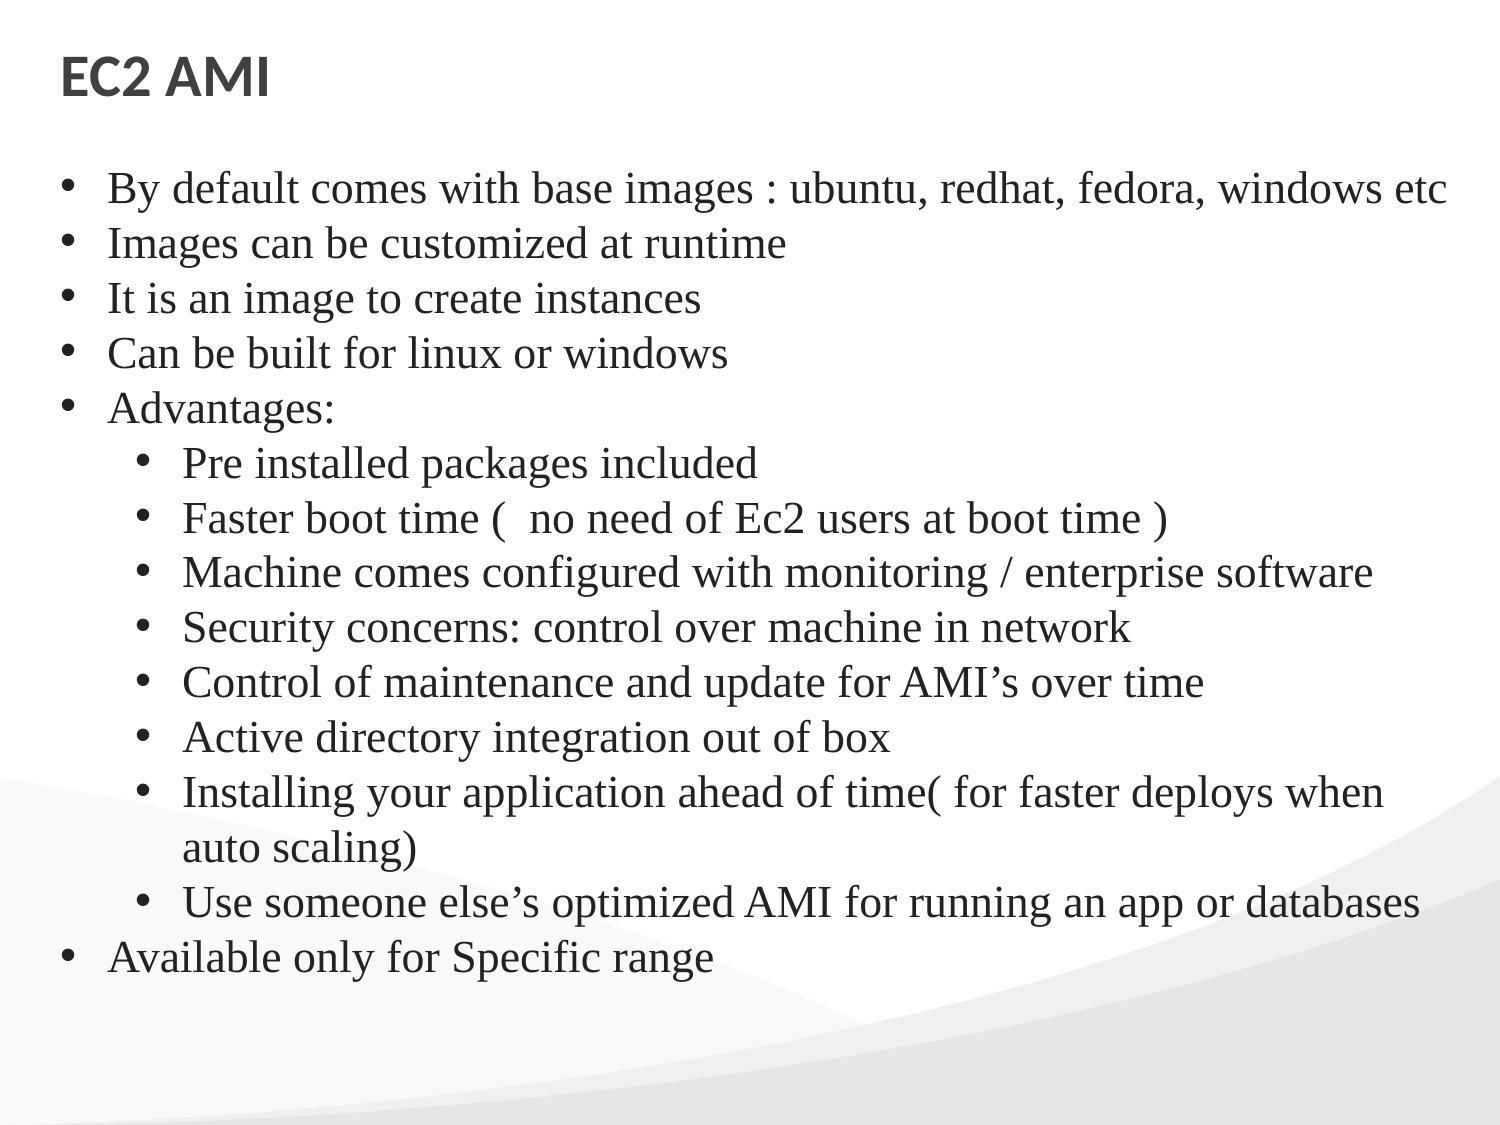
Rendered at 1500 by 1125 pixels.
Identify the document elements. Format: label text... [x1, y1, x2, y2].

title EC2 AMI [45, 24, 1450, 120]
text_box By default comes with base images : ubuntu, redhat, fedora, windows etc Images can be customized at runtime It is an image to create instances Can be built for linux or windows Advantages: Pre installed packages included Faster boot time ( no need of Ec2 users at boot time ) Machine comes configured with monitoring / enterprise software Security concerns: control over machine in network Control of maintenance and update for AMI’s over time Active directory integration out of box Installing your application ahead of time( for faster deploys when auto scaling) Use someone else’s optimized AMI for running an app or databases Available only for Specific range [45, 149, 1471, 1045]
picture [0, 0, 1500, 1125]
